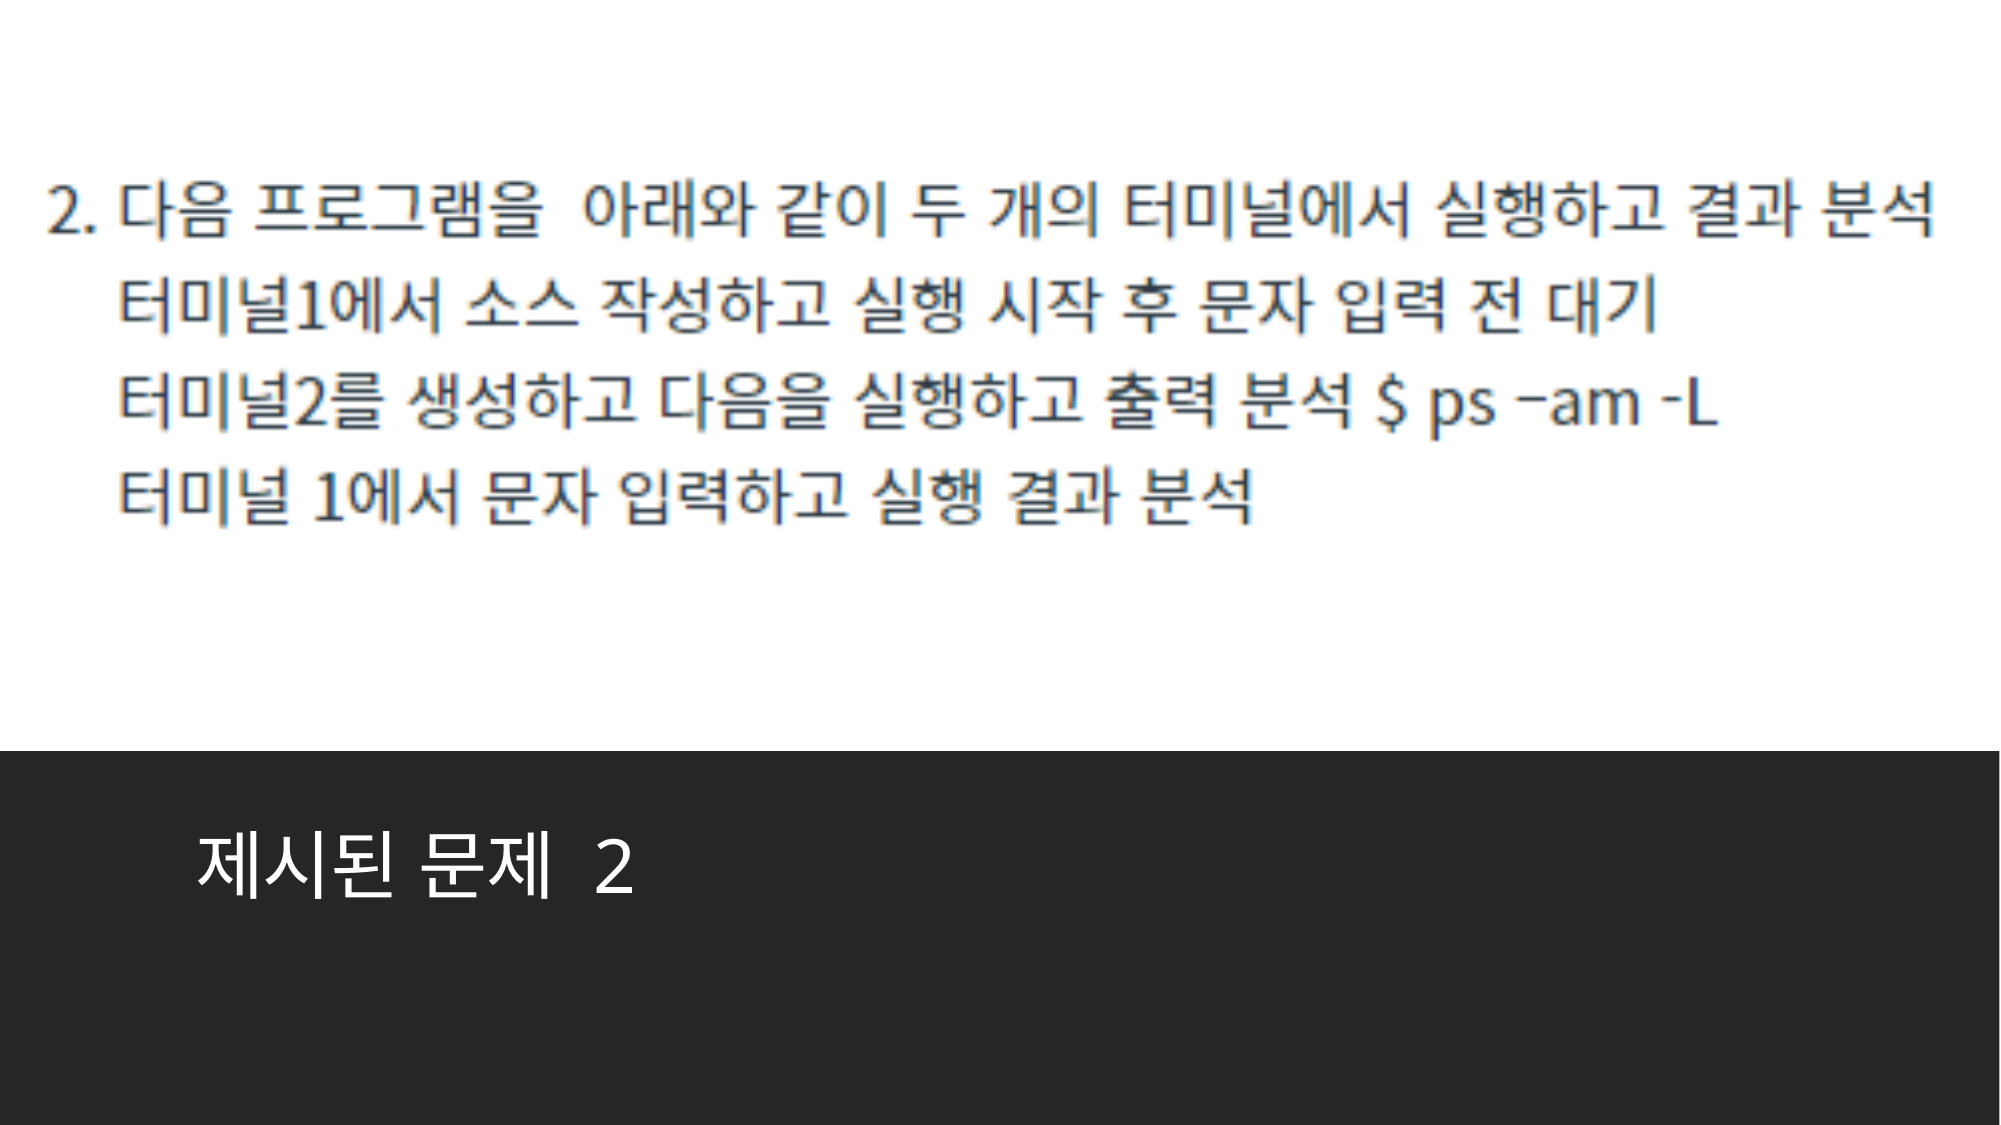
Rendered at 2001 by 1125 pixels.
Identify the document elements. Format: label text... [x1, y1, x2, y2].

picture [13, 154, 1987, 594]
title 제시된 문제 2 [180, 787, 1839, 910]
